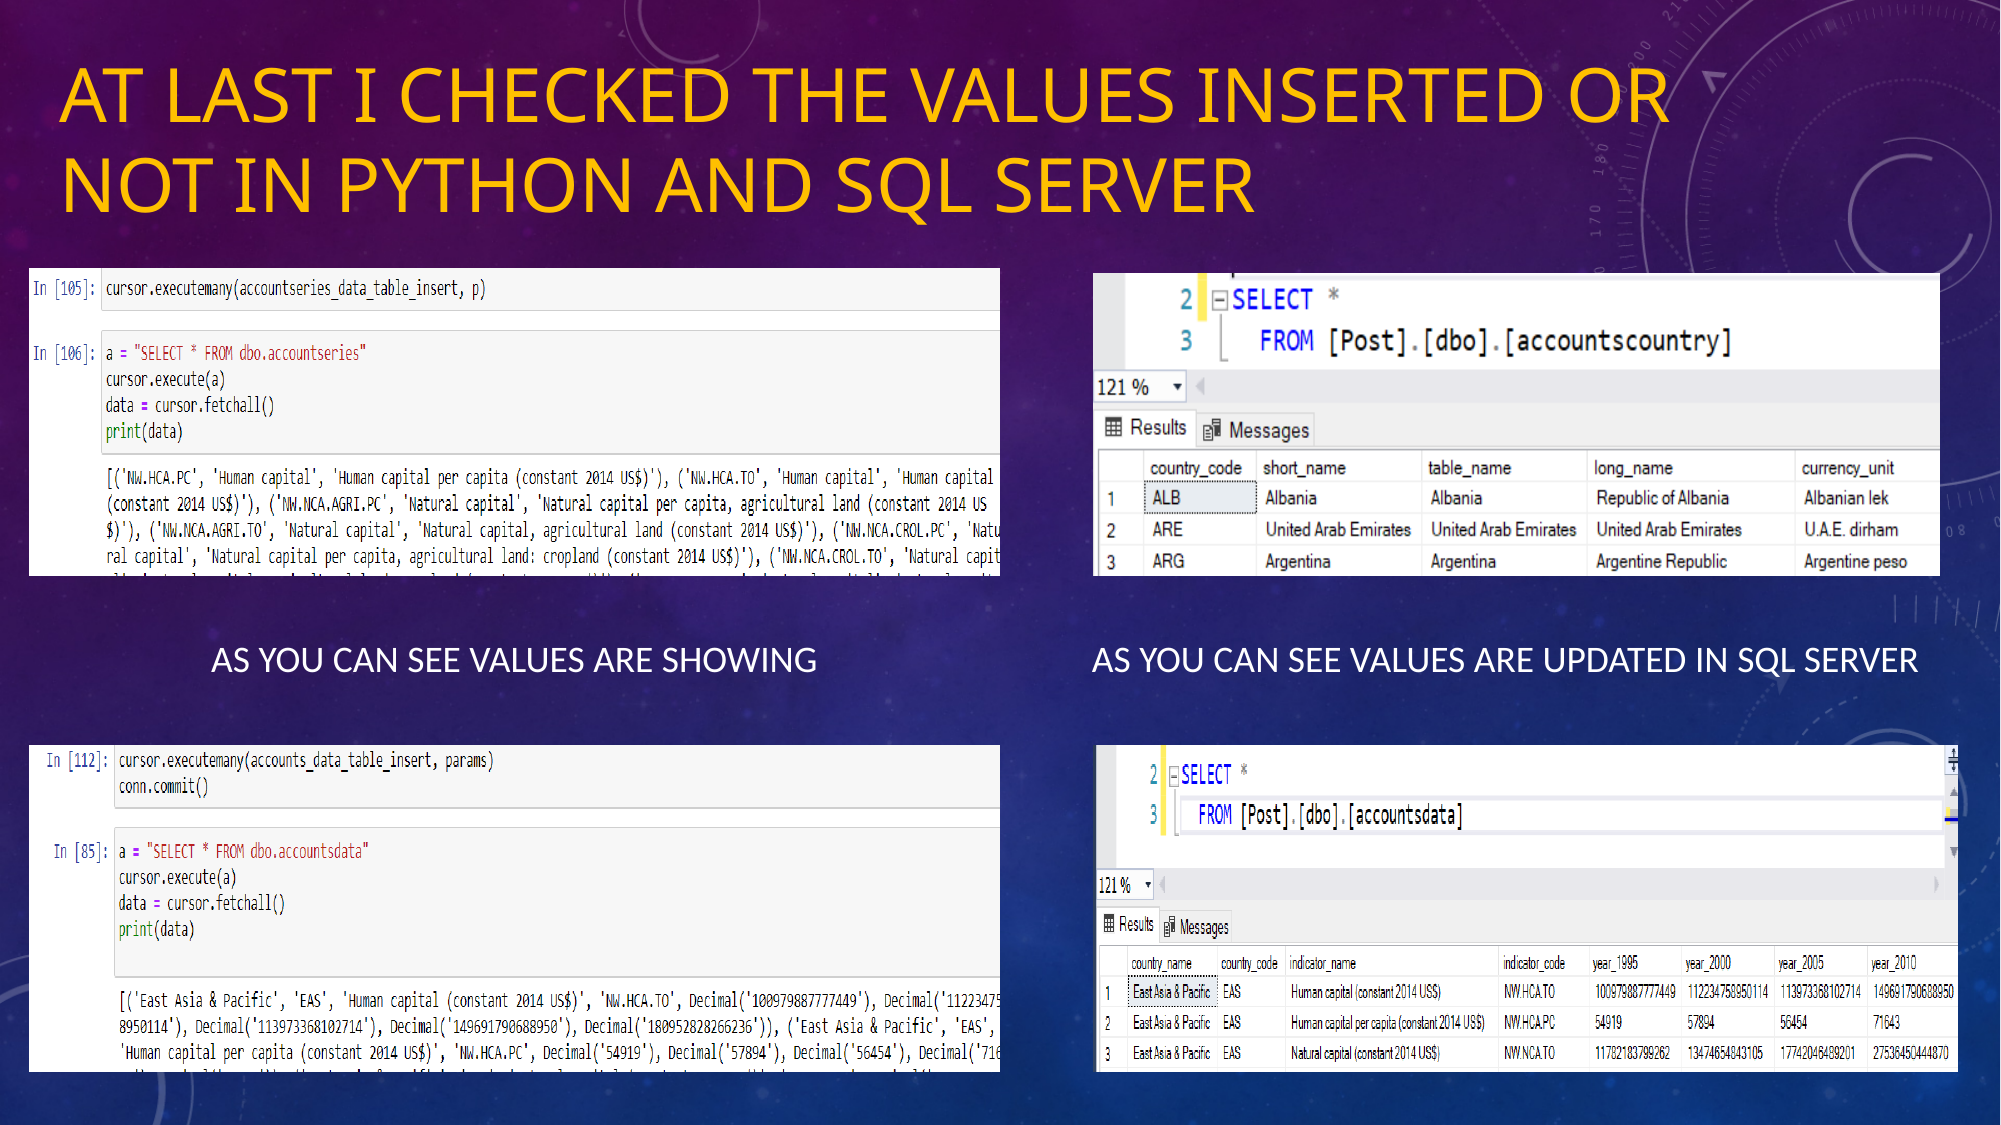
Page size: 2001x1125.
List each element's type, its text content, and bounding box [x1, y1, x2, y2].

picture [0, 0, 2001, 1125]
text_box AS YOU CAN SEE VALUES ARE UPDATED IN SQL SERVER [1077, 627, 1935, 687]
text_box AS YOU CAN SEE VALUES ARE SHOWING [196, 627, 834, 687]
title AT LAST I CHECKED THE VALUES INSERTED OR NOT IN PYTHON AND SQL SERVER [44, 17, 1707, 257]
